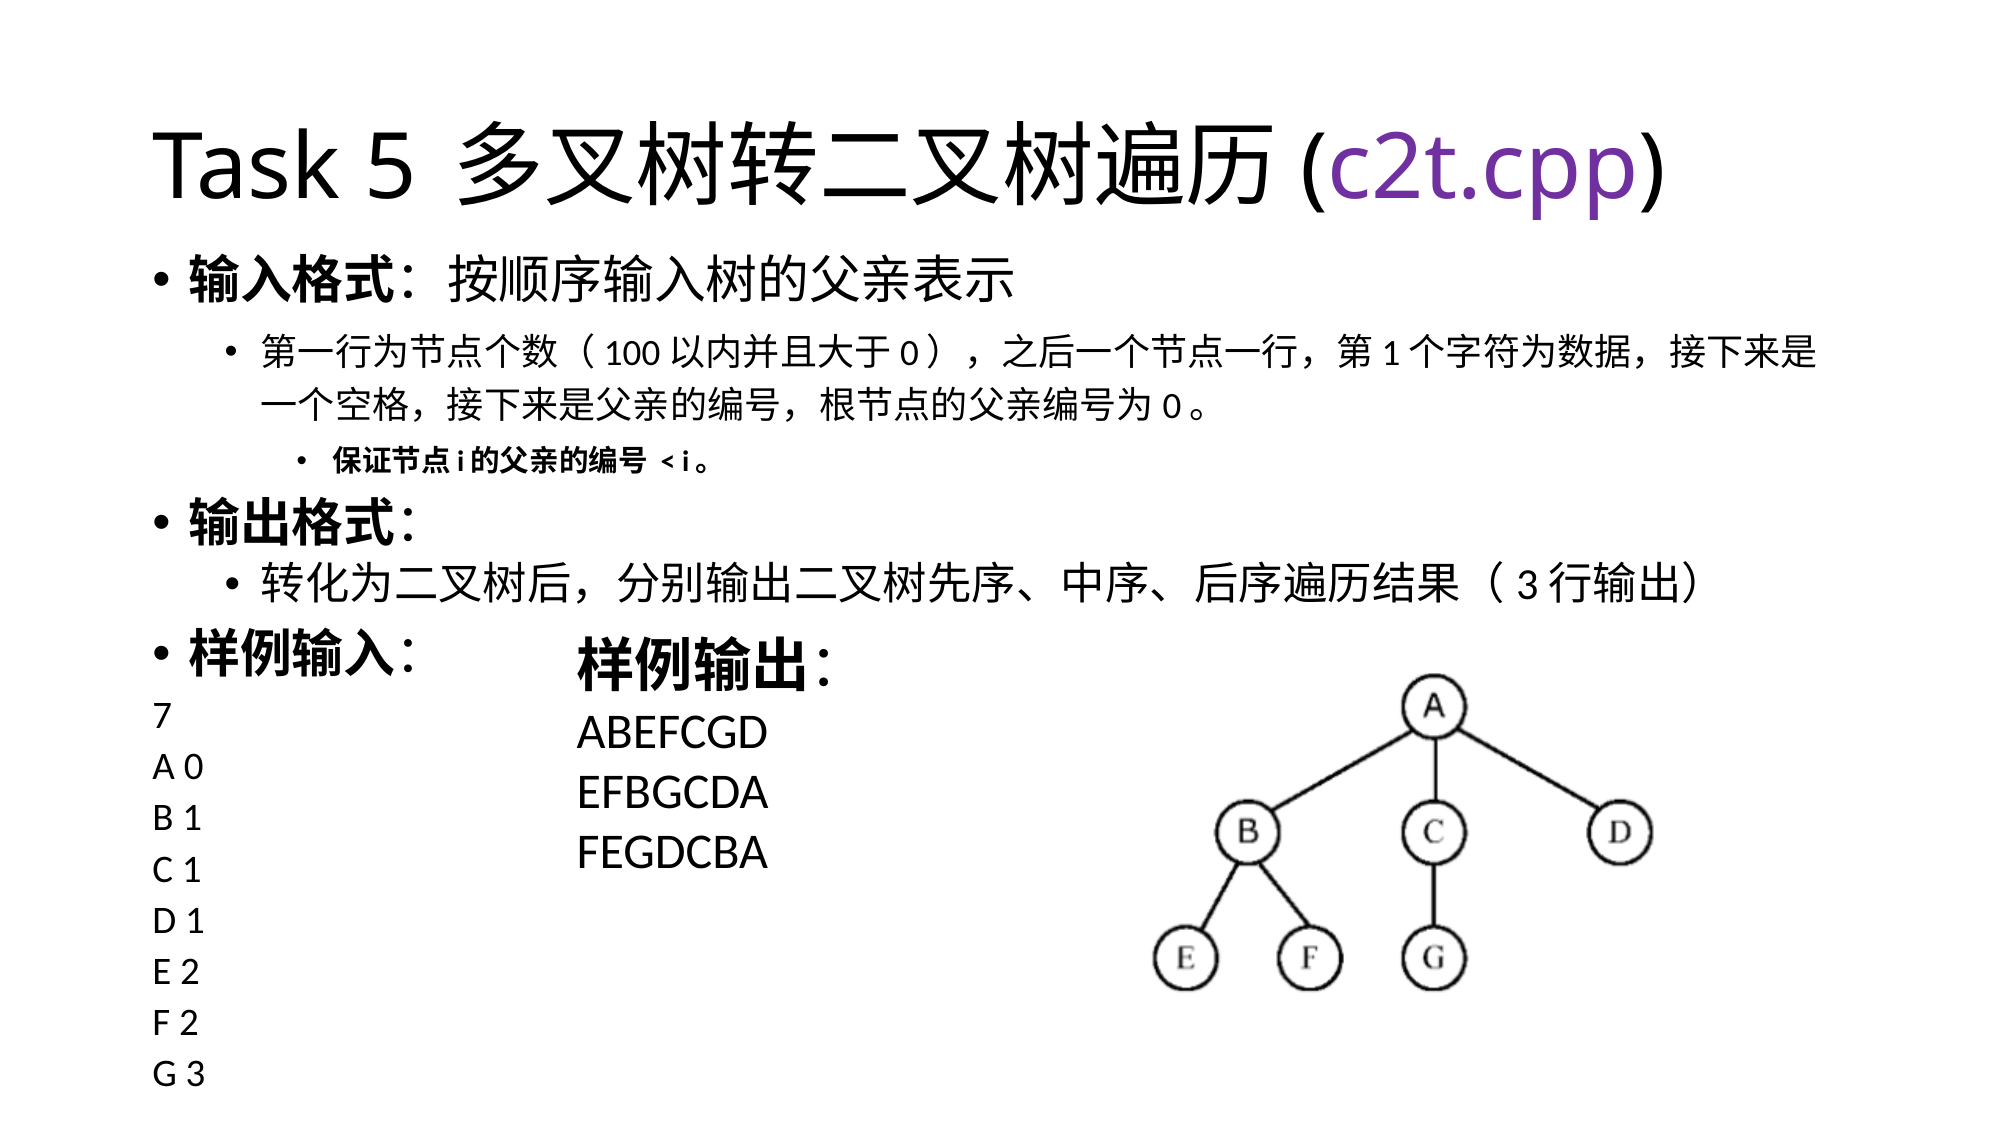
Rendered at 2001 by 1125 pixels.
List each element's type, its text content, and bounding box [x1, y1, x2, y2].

text_box 样例输出： ABEFCGD EFBGCDA FEGDCBA [561, 620, 938, 886]
picture [1131, 673, 1715, 1013]
list 输入格式：按顺序输入树的父亲表示 第一行为节点个数（100以内并且大于0），之后一个节点一行，第1个字符为数据，接下来是一个空格，接下来是父亲的编号，根节点的父亲编号为0。 保证节点i的父亲的编号 < i。 输出格式： 转化为二叉树后，分别输出二叉树先序、中序、后序遍历结果（3行输出） 样例输入： 7 A 0 B 1 C 1 D 1 E 2 F 2 G 3 [137, 246, 1863, 1102]
title Task 5 多叉树转二叉树遍历(c2t.cpp) [137, 59, 1863, 246]
